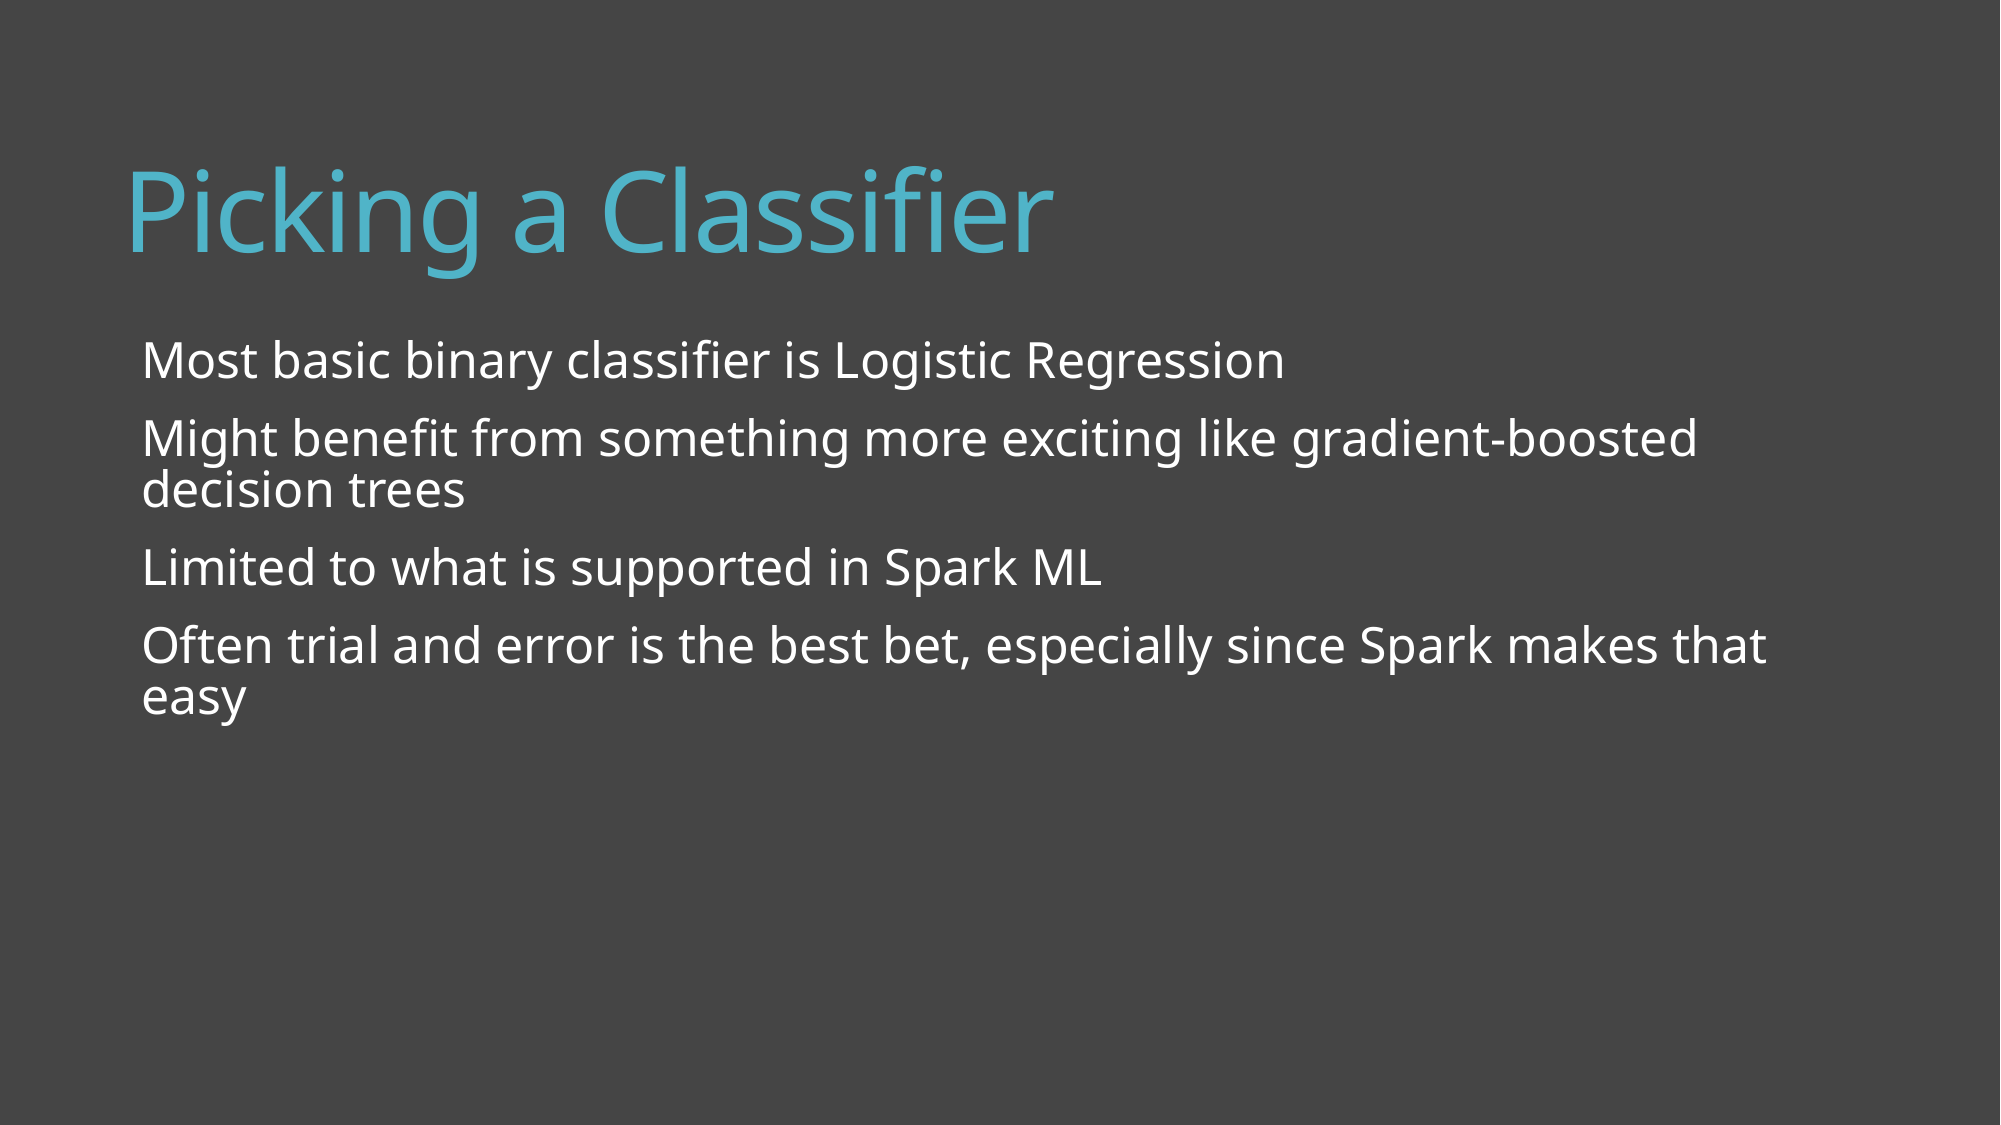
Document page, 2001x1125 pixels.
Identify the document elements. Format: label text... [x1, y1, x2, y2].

title Picking a Classifier [107, 81, 1875, 354]
list Most basic binary classifier is Logistic Regression Might benefit from something more exciting like gradient-boosted decision trees Limited to what is supported in Spark ML Often trial and error is the best bet, especially since Spark makes that easy [111, 329, 1876, 948]
